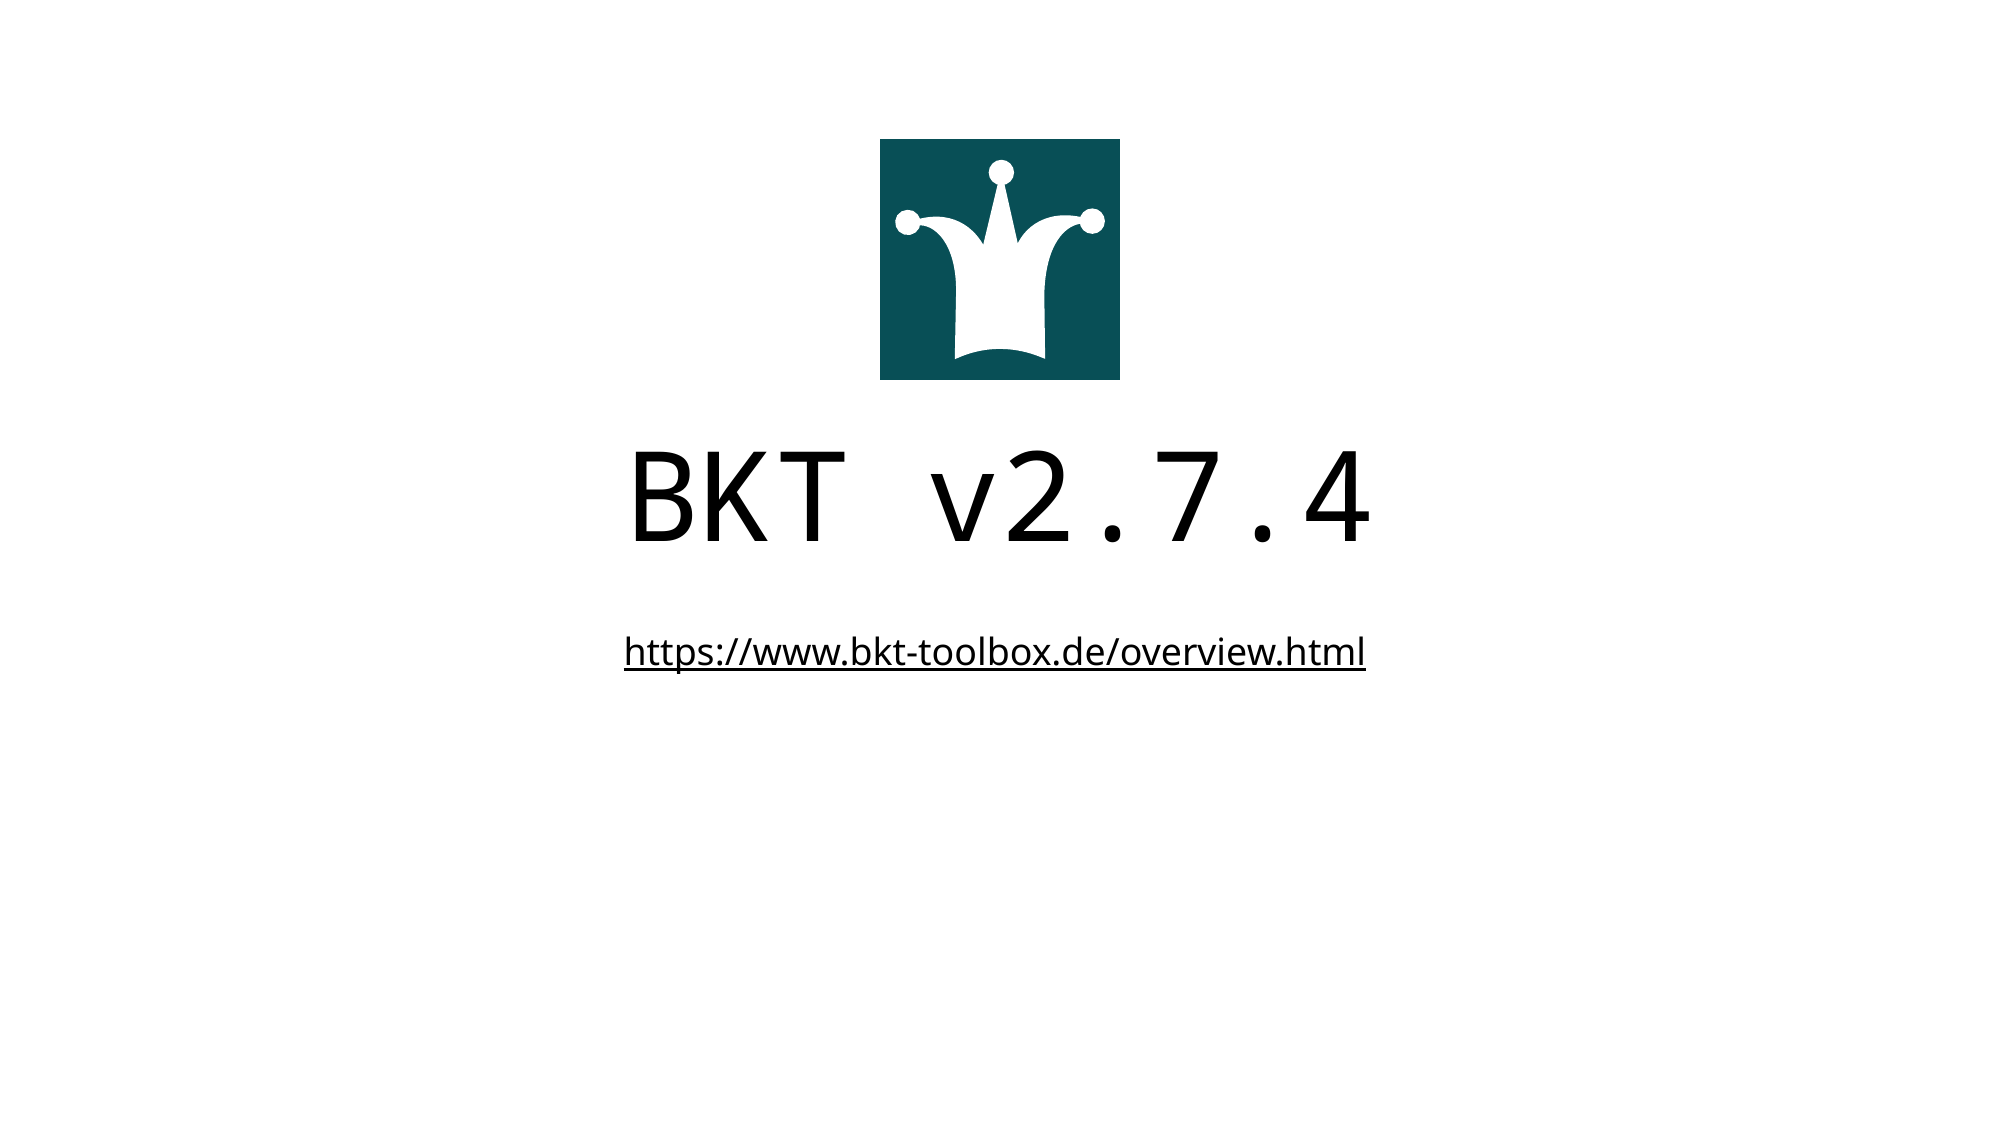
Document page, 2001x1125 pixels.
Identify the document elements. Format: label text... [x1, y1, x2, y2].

title BKT v2.7.4 [249, 184, 1750, 576]
picture [879, 139, 1121, 380]
text_box https://www.bkt-toolbox.de/overview.html [608, 620, 1392, 687]
